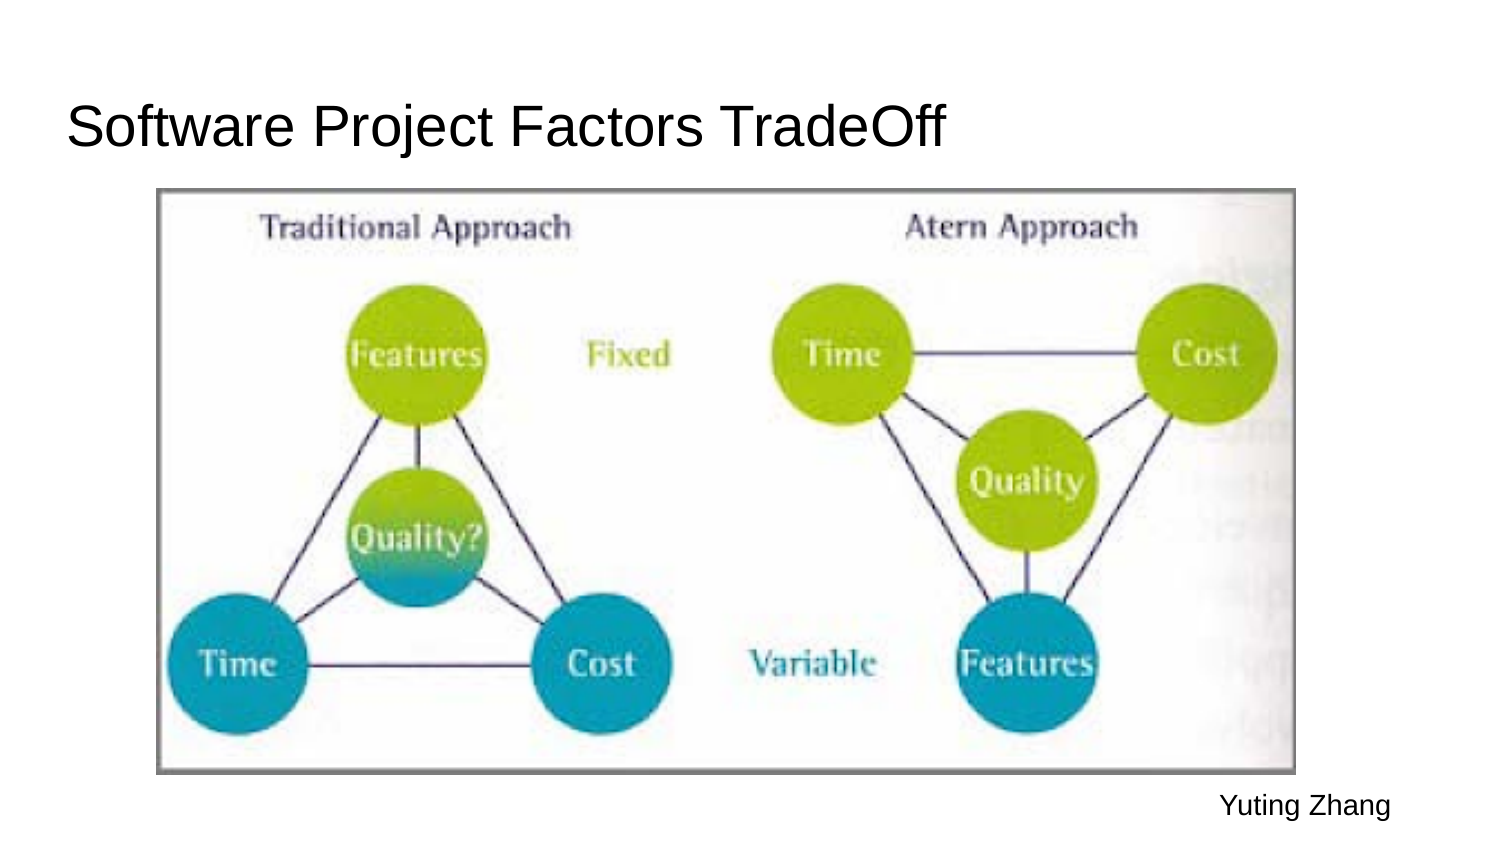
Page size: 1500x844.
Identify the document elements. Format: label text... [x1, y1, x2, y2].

picture [155, 188, 1297, 775]
title Software Project Factors TradeOff [51, 72, 1449, 167]
